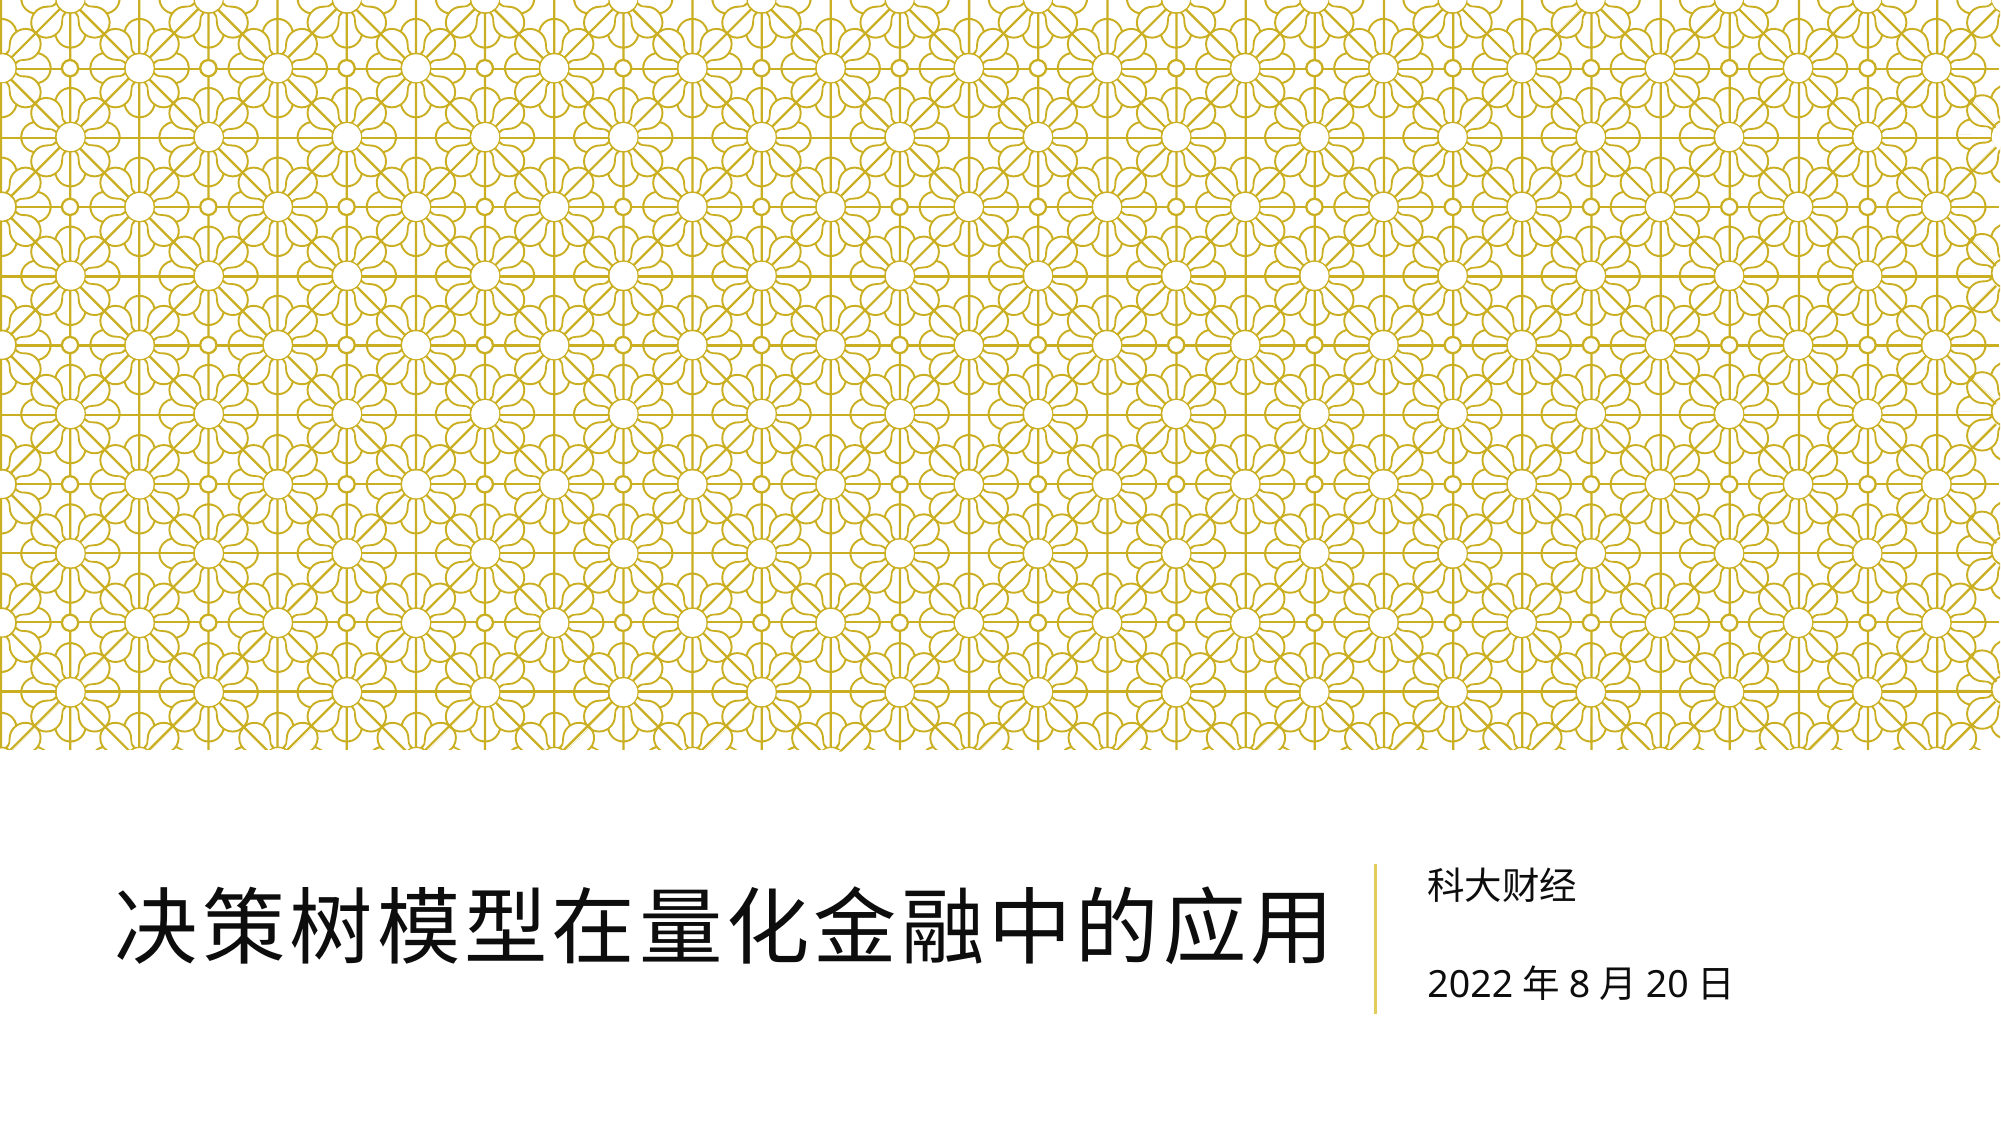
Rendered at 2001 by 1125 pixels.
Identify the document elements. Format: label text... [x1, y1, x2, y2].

subtitle 科大财经 2022年8月20日 [1412, 813, 1938, 1054]
title 决策树模型在量化金融中的应用 [75, 813, 1350, 1054]
